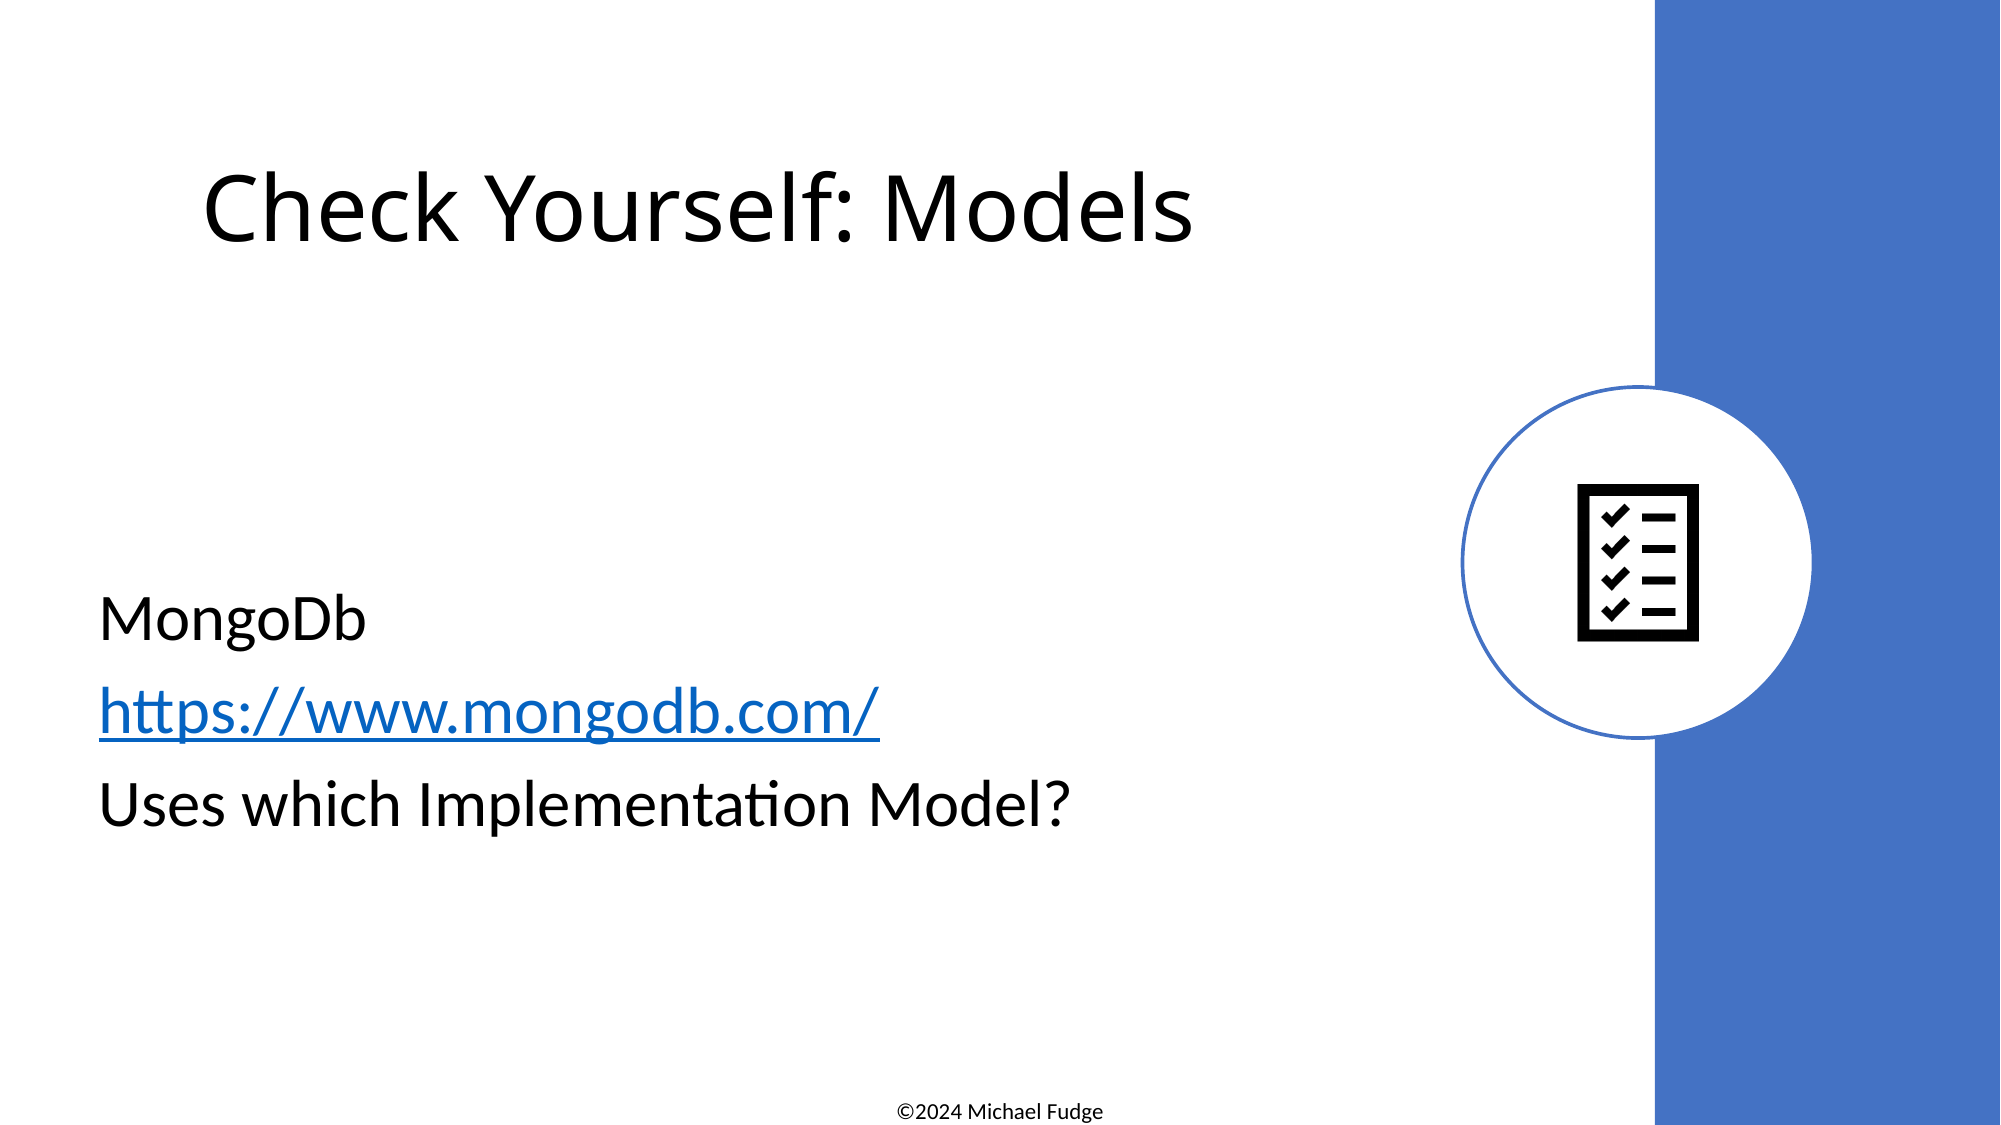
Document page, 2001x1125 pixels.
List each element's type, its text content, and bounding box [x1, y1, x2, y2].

title Check Yourself: Models [186, 102, 1516, 298]
picture [1544, 468, 1732, 657]
text_box [1461, 385, 1815, 740]
text_box [1654, 0, 2000, 1125]
list MongoDb https://www.mongodb.com/ Uses which Implementation Model? [83, 298, 1516, 1125]
